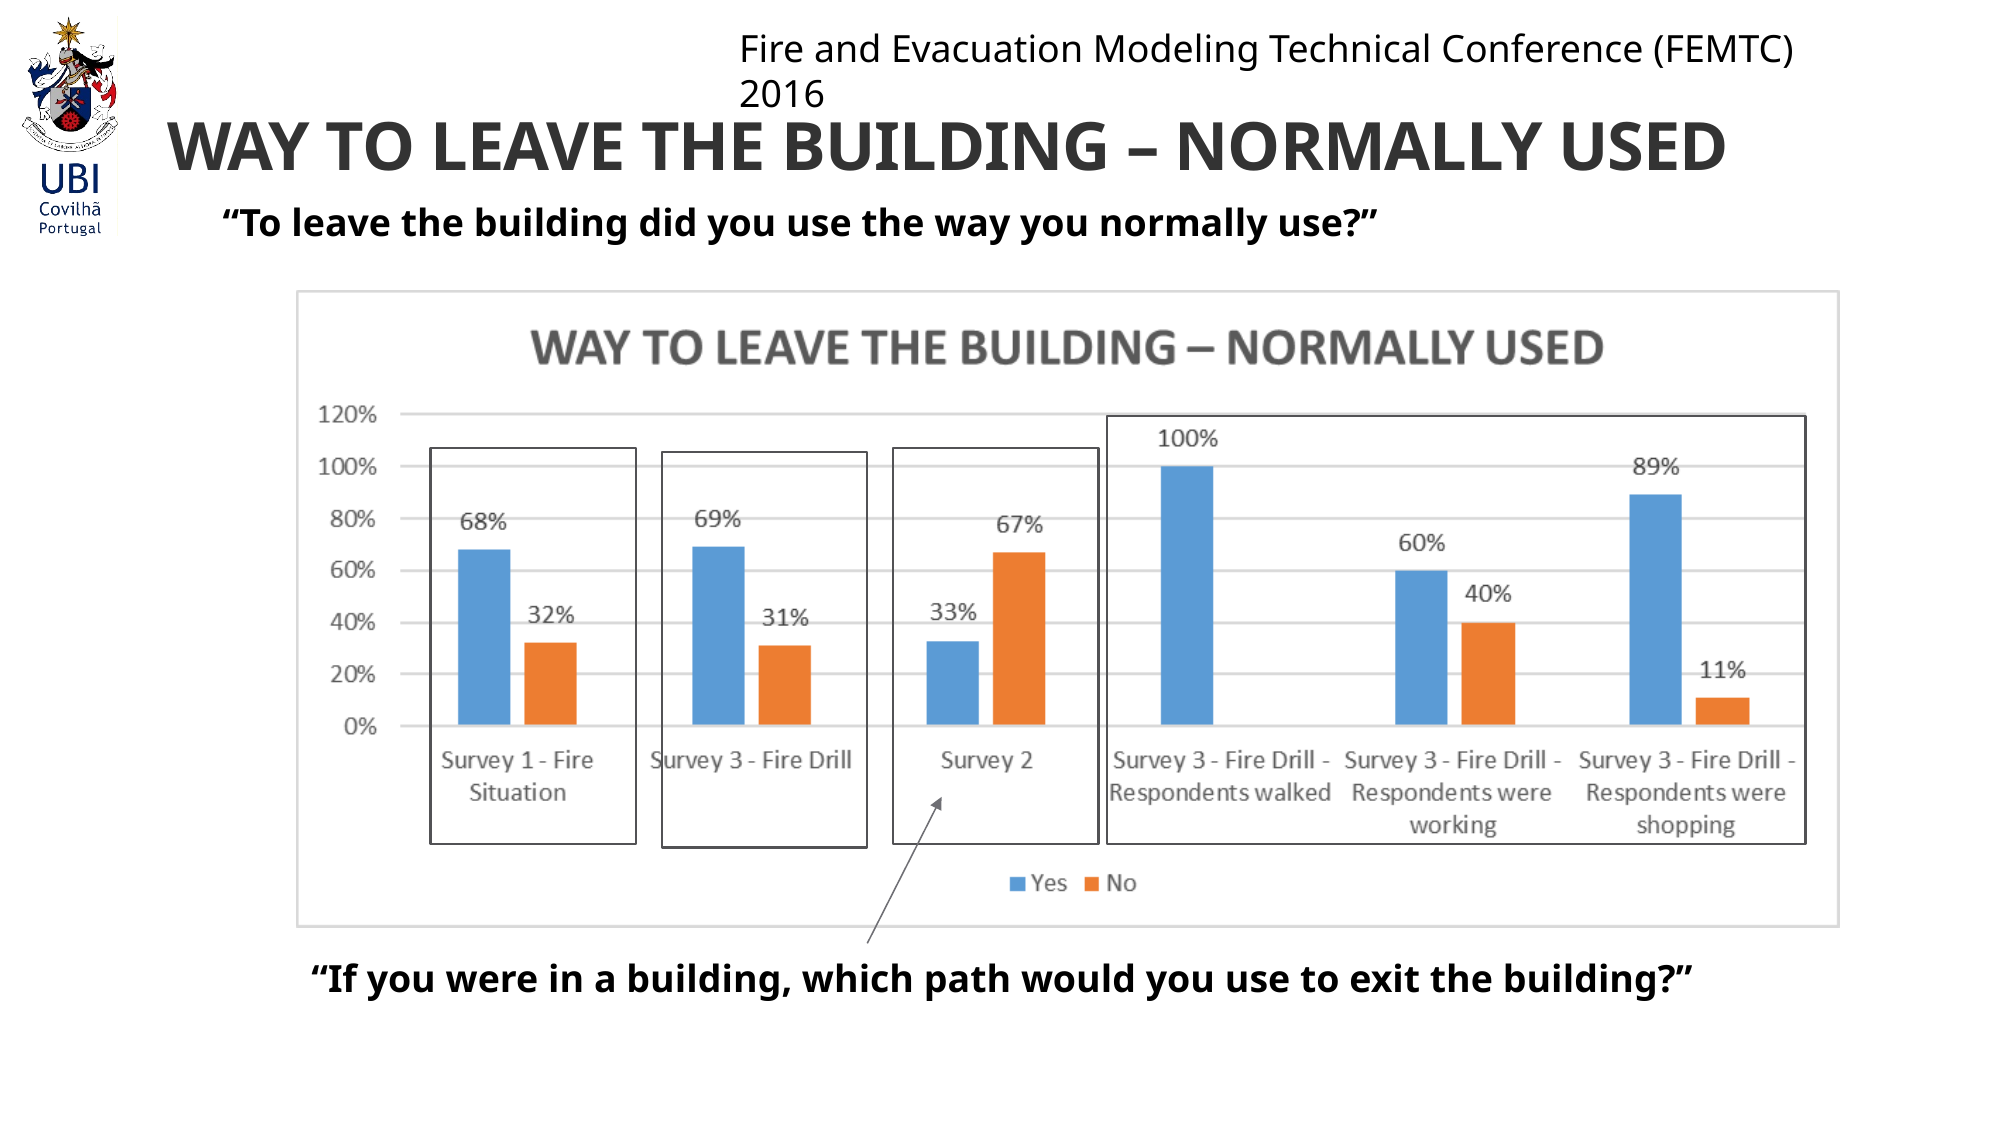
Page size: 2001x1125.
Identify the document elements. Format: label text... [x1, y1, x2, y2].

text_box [867, 796, 942, 944]
picture [21, 16, 118, 236]
title WAY TO LEAVE THE BUILDING – NORMALLY USED [152, 47, 1985, 192]
text_box “To leave the building did you use the way you normally use?” [207, 191, 1527, 252]
picture [296, 289, 1841, 928]
text_box Fire and Evacuation Modeling Technical Conference (FEMTC) 2016 [724, 17, 1901, 123]
text_box “If you were in a building, which path would you use to exit the building?” [296, 947, 1840, 1007]
